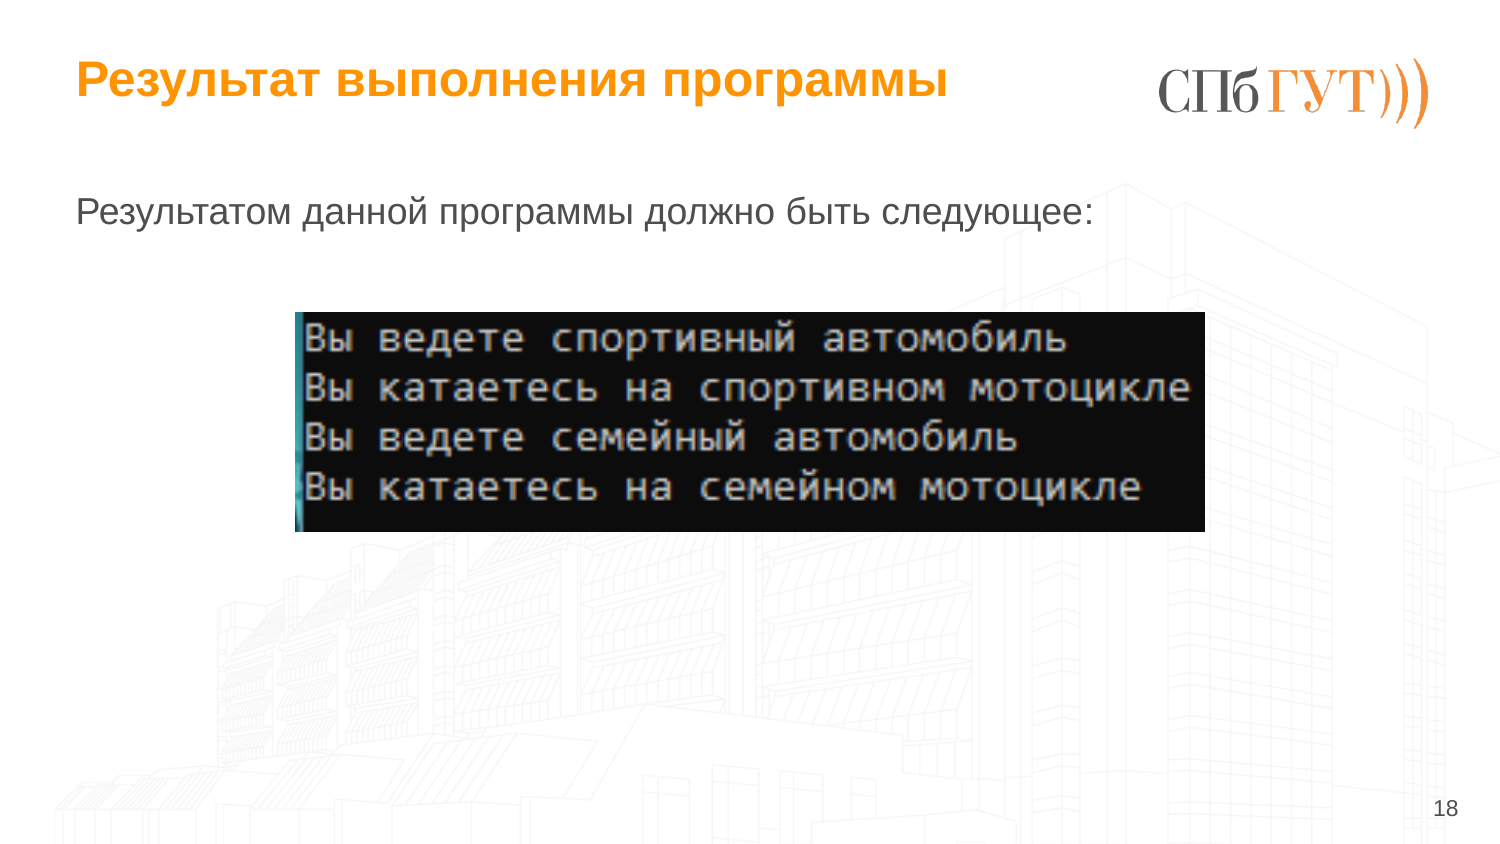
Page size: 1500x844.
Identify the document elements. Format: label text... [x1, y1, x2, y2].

slide_number 18 [1427, 790, 1462, 814]
picture [54, 183, 1500, 844]
title Результат выполнения программы [72, 55, 1099, 128]
picture [1159, 58, 1428, 129]
text_box Результатом данной программы должно быть следующее: [72, 174, 1428, 248]
